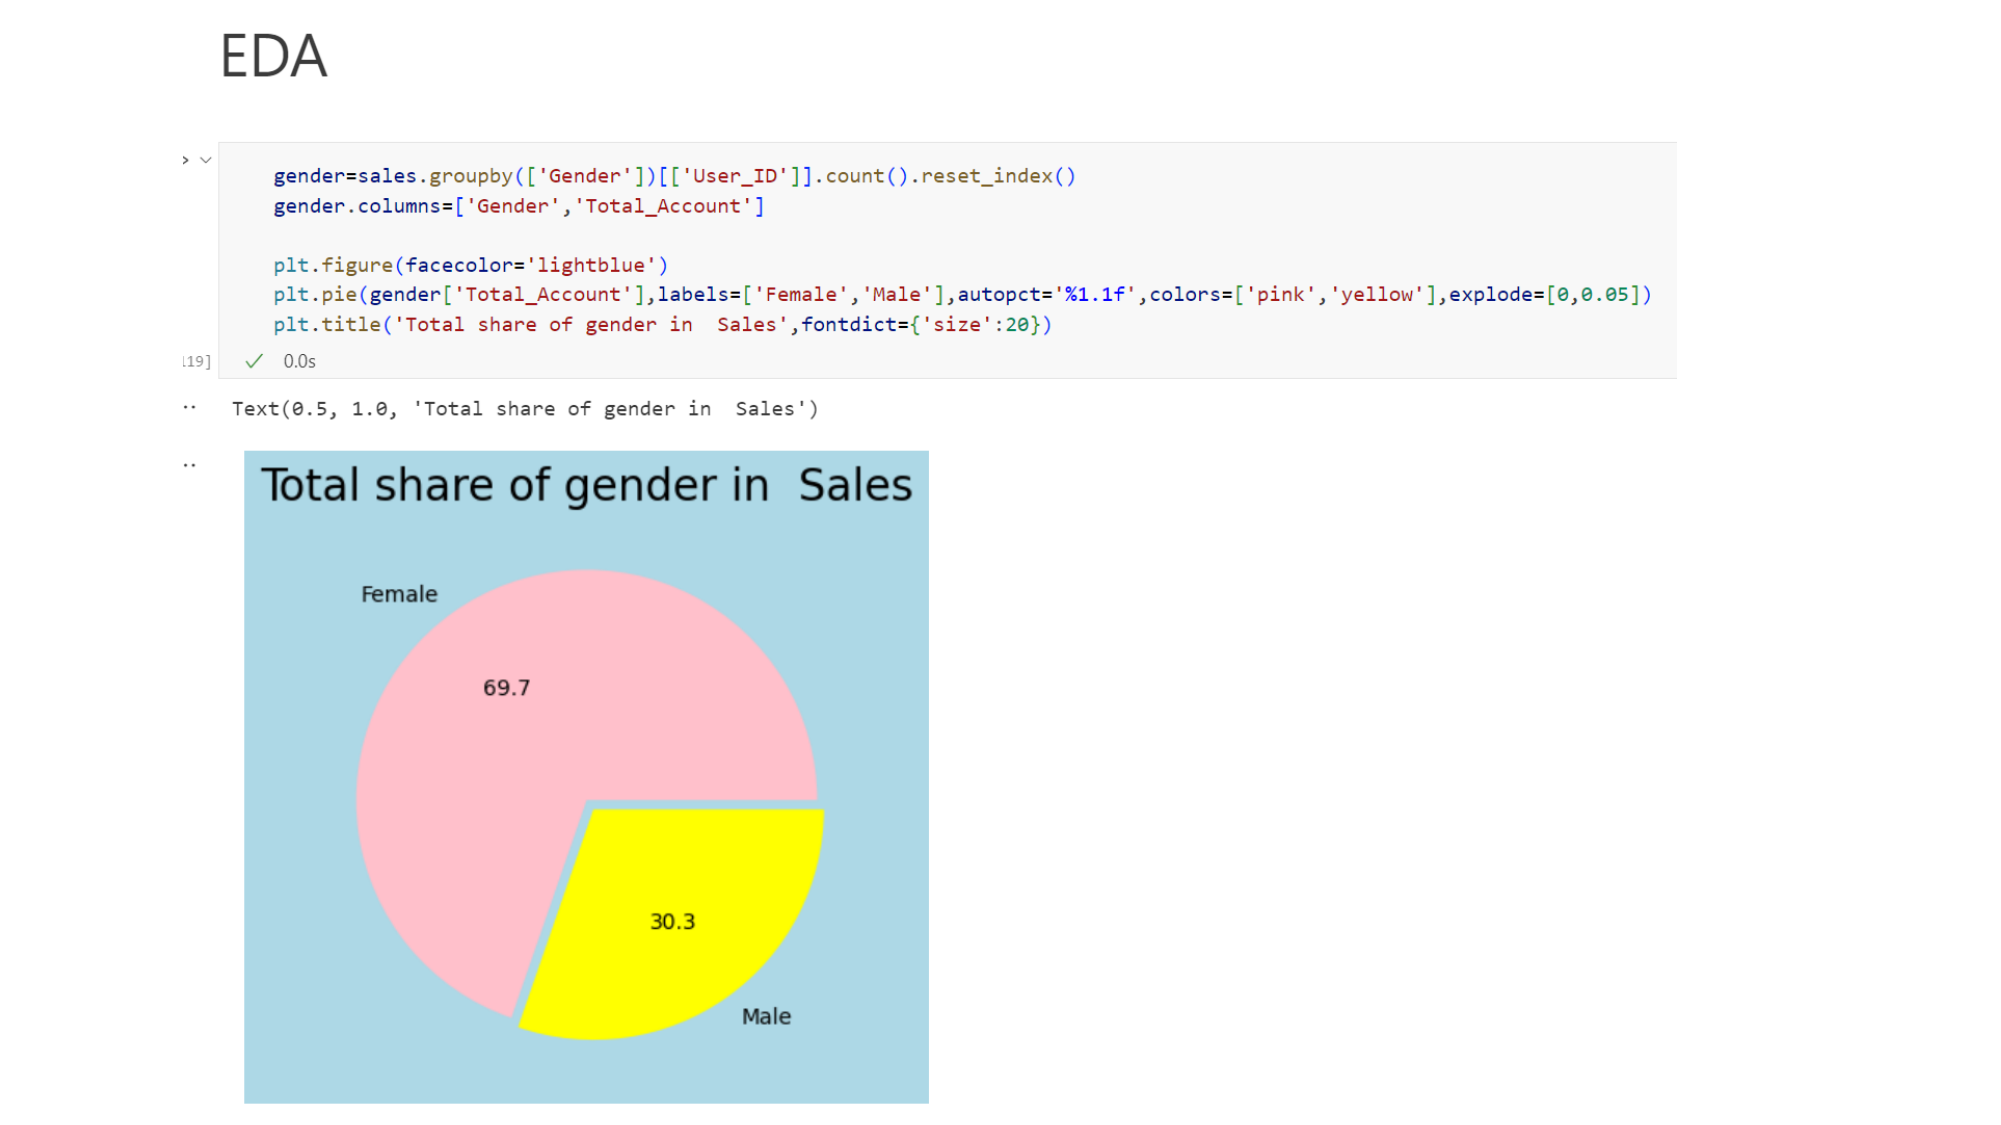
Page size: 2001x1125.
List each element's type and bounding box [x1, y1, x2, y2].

picture [183, 13, 1677, 1112]
